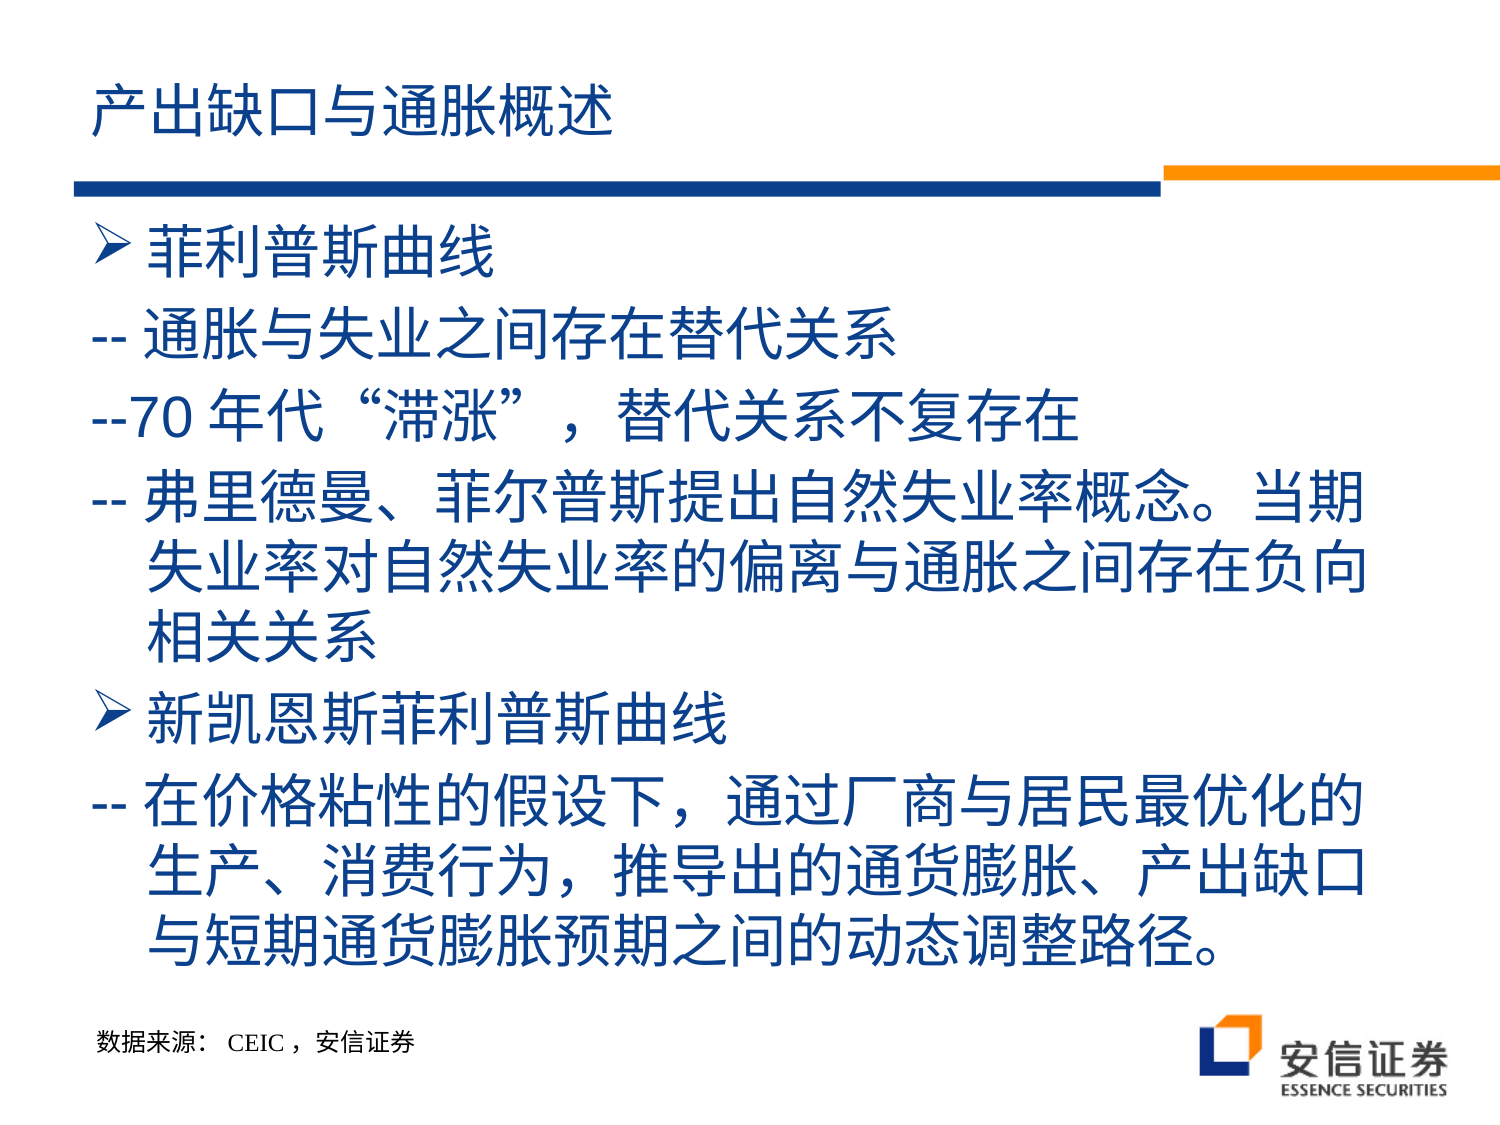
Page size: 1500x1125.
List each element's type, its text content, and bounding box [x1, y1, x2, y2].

title 产出缺口与通胀概述 [74, 44, 1426, 173]
list 菲利普斯曲线 --通胀与失业之间存在替代关系 --70年代“滞涨”，替代关系不复存在 --弗里德曼、菲尔普斯提出自然失业率概念。当期失业率对自然失业率的偏离与通胀之间存在负向相关关系 新凯恩斯菲利普斯曲线 --在价格粘性的假设下，通过厂商与居民最优化的生产、消费行为，推导出的通货膨胀、产出缺口与短期通货膨胀预期之间的动态调整路径。 [74, 207, 1426, 1024]
text_box 数据来源：CEIC，安信证券 [81, 1024, 680, 1065]
picture [1183, 999, 1479, 1125]
